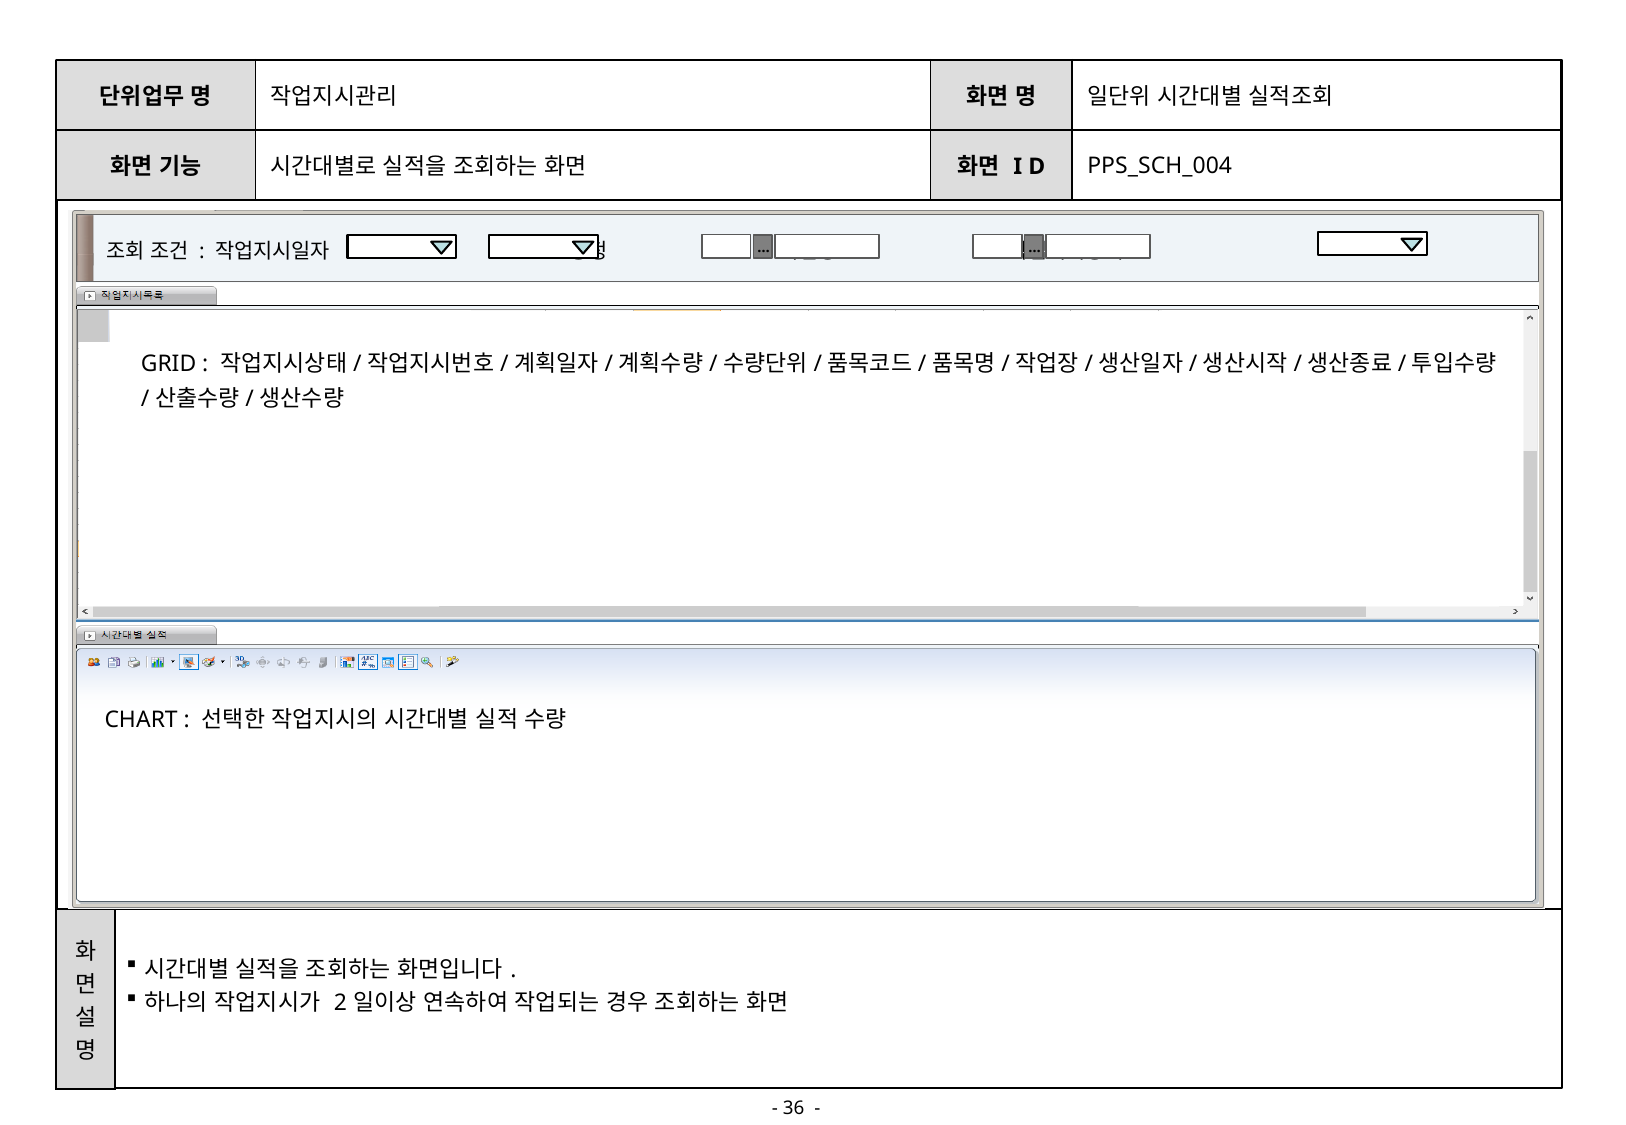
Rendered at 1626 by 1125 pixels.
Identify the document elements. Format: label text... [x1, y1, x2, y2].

table_header 작업지시관리 [256, 61, 930, 129]
table_cell PPS_SCH_004 [1073, 131, 1560, 199]
picture [68, 209, 1546, 910]
table_header 화 면 설 명 [57, 910, 114, 1088]
table_cell 화면 I D [931, 131, 1071, 199]
table_header 단위업무 명 [57, 61, 255, 129]
table_header 일단위 시간대별 실적조회 [1073, 61, 1560, 129]
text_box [489, 234, 599, 259]
table_header 시간대별 실적을 조회하는 화면입니다. 하나의 작업지시가 2일이상 연속하여 작업되는 경우 조회하는 화면 [116, 910, 1562, 1089]
table_cell 시간대별로 실적을 조회하는 화면 [256, 131, 930, 199]
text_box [701, 234, 880, 259]
table_cell 화면 기능 [57, 131, 255, 199]
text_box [972, 234, 1151, 259]
table_header 화면 명 [931, 61, 1071, 129]
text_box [1317, 231, 1427, 256]
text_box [347, 234, 457, 259]
